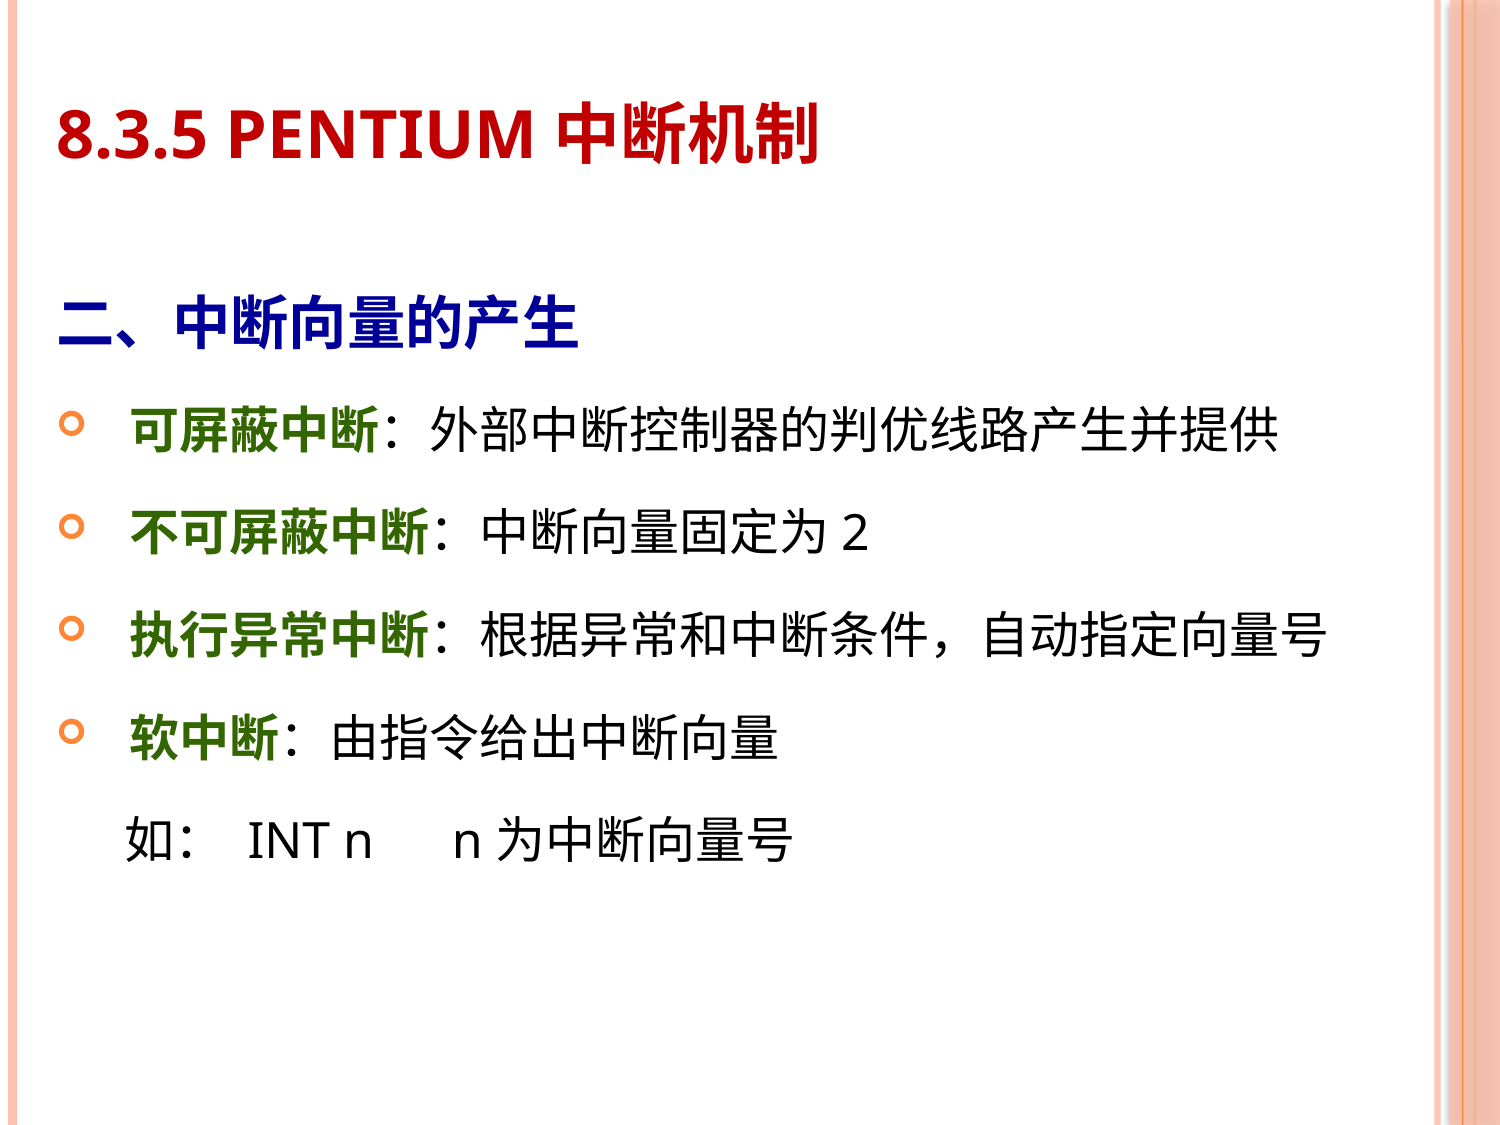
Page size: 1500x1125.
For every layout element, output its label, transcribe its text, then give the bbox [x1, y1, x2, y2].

title 8.3.5 Pentium中断机制 [41, 54, 1424, 209]
list 二、中断向量的产生 可屏蔽中断：外部中断控制器的判优线路产生并提供 不可屏蔽中断：中断向量固定为2 执行异常中断：根据异常和中断条件，自动指定向量号 软中断：由指令给出中断向量 如： INT n n为中断向量号 [41, 243, 1412, 917]
